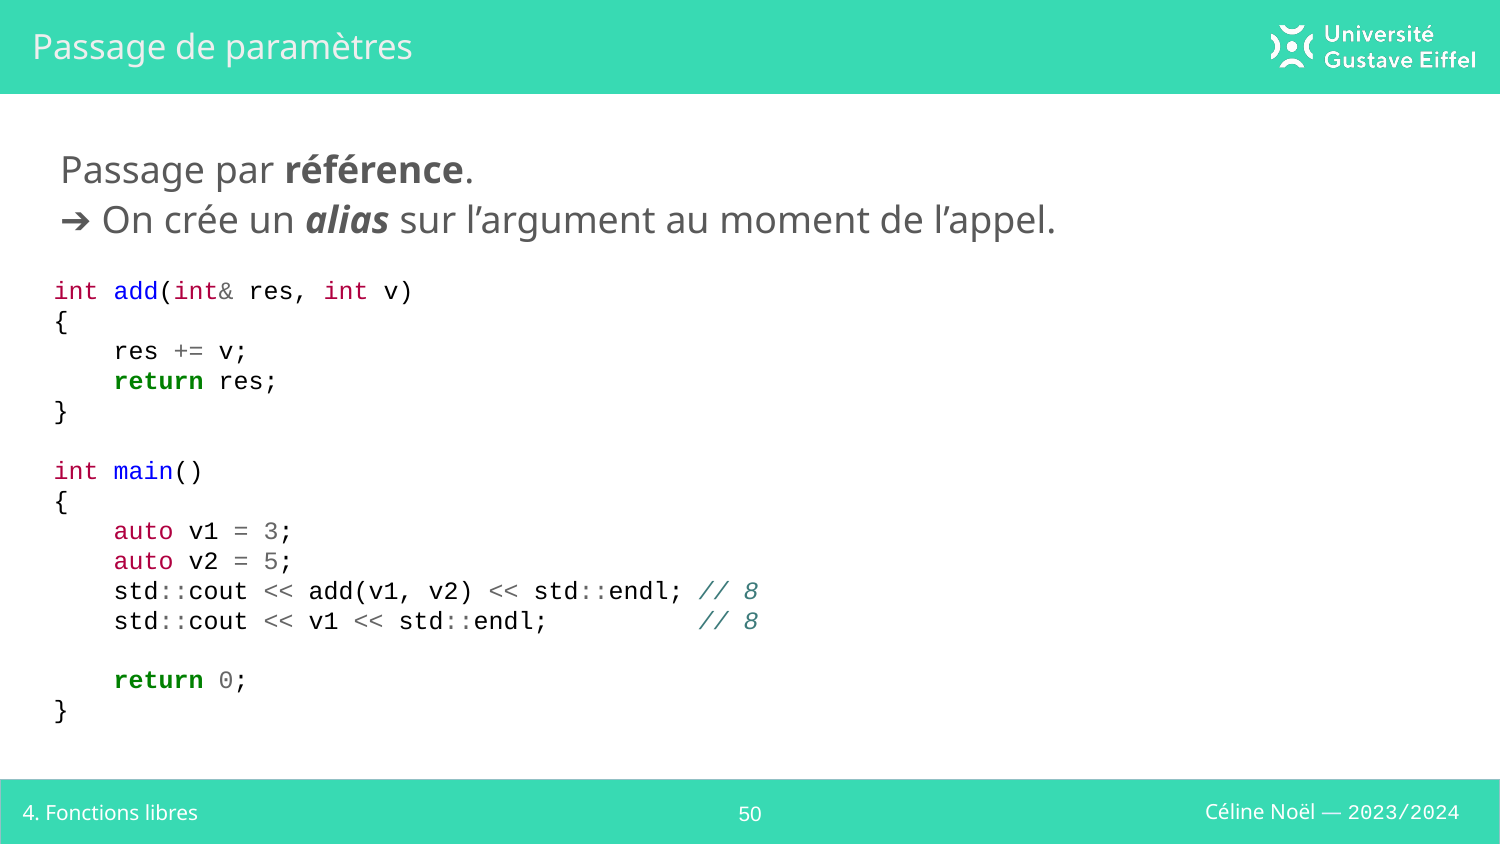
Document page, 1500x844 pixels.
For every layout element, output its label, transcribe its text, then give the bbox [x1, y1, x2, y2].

picture [1440, 25, 1475, 68]
list int add(int& res, int v) { res += v; return res; } int main() { auto v1 = 3; auto v2 = 5; std::cout << add(v1, v2) << std::endl; // 8 std::cout << v1 << std::endl; // 8 return 0; } [38, 243, 1412, 755]
text_box Passage par référence. ➔ On crée un alias sur l’argument au moment de l’appel. [45, 126, 1326, 256]
title Passage de paramètres [17, 9, 1440, 82]
slide_number ‹#› [705, 785, 795, 840]
title 4. Fonctions libres [7, 779, 689, 844]
